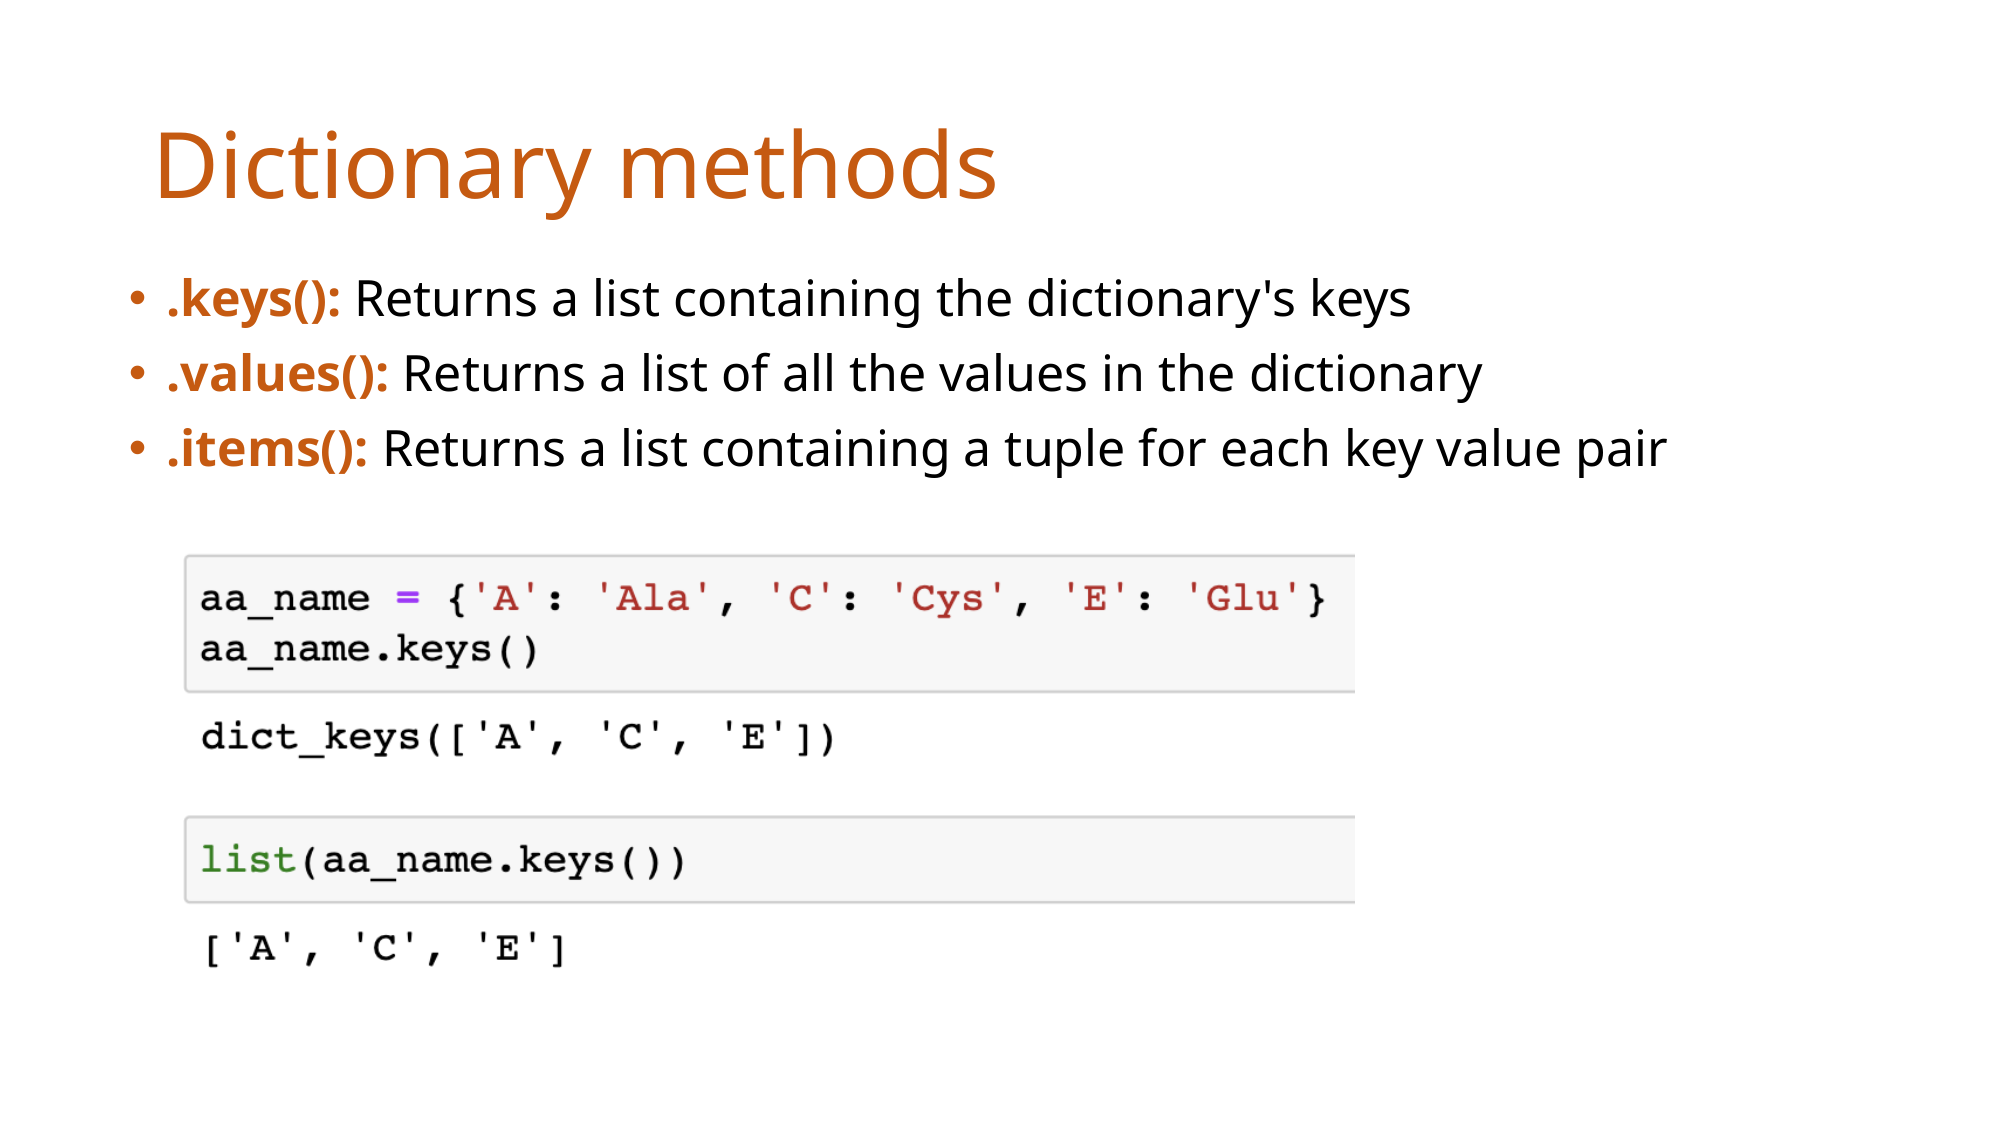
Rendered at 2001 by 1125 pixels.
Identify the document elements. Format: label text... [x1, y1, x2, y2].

title Dictionary methods [137, 59, 1863, 266]
list .keys(): Returns a list containing the dictionary's keys .values(): Returns a list of all the values in the dictionary .items(): Returns a list containing a tuple for each key value pair [113, 266, 1966, 980]
picture [168, 535, 1355, 988]
